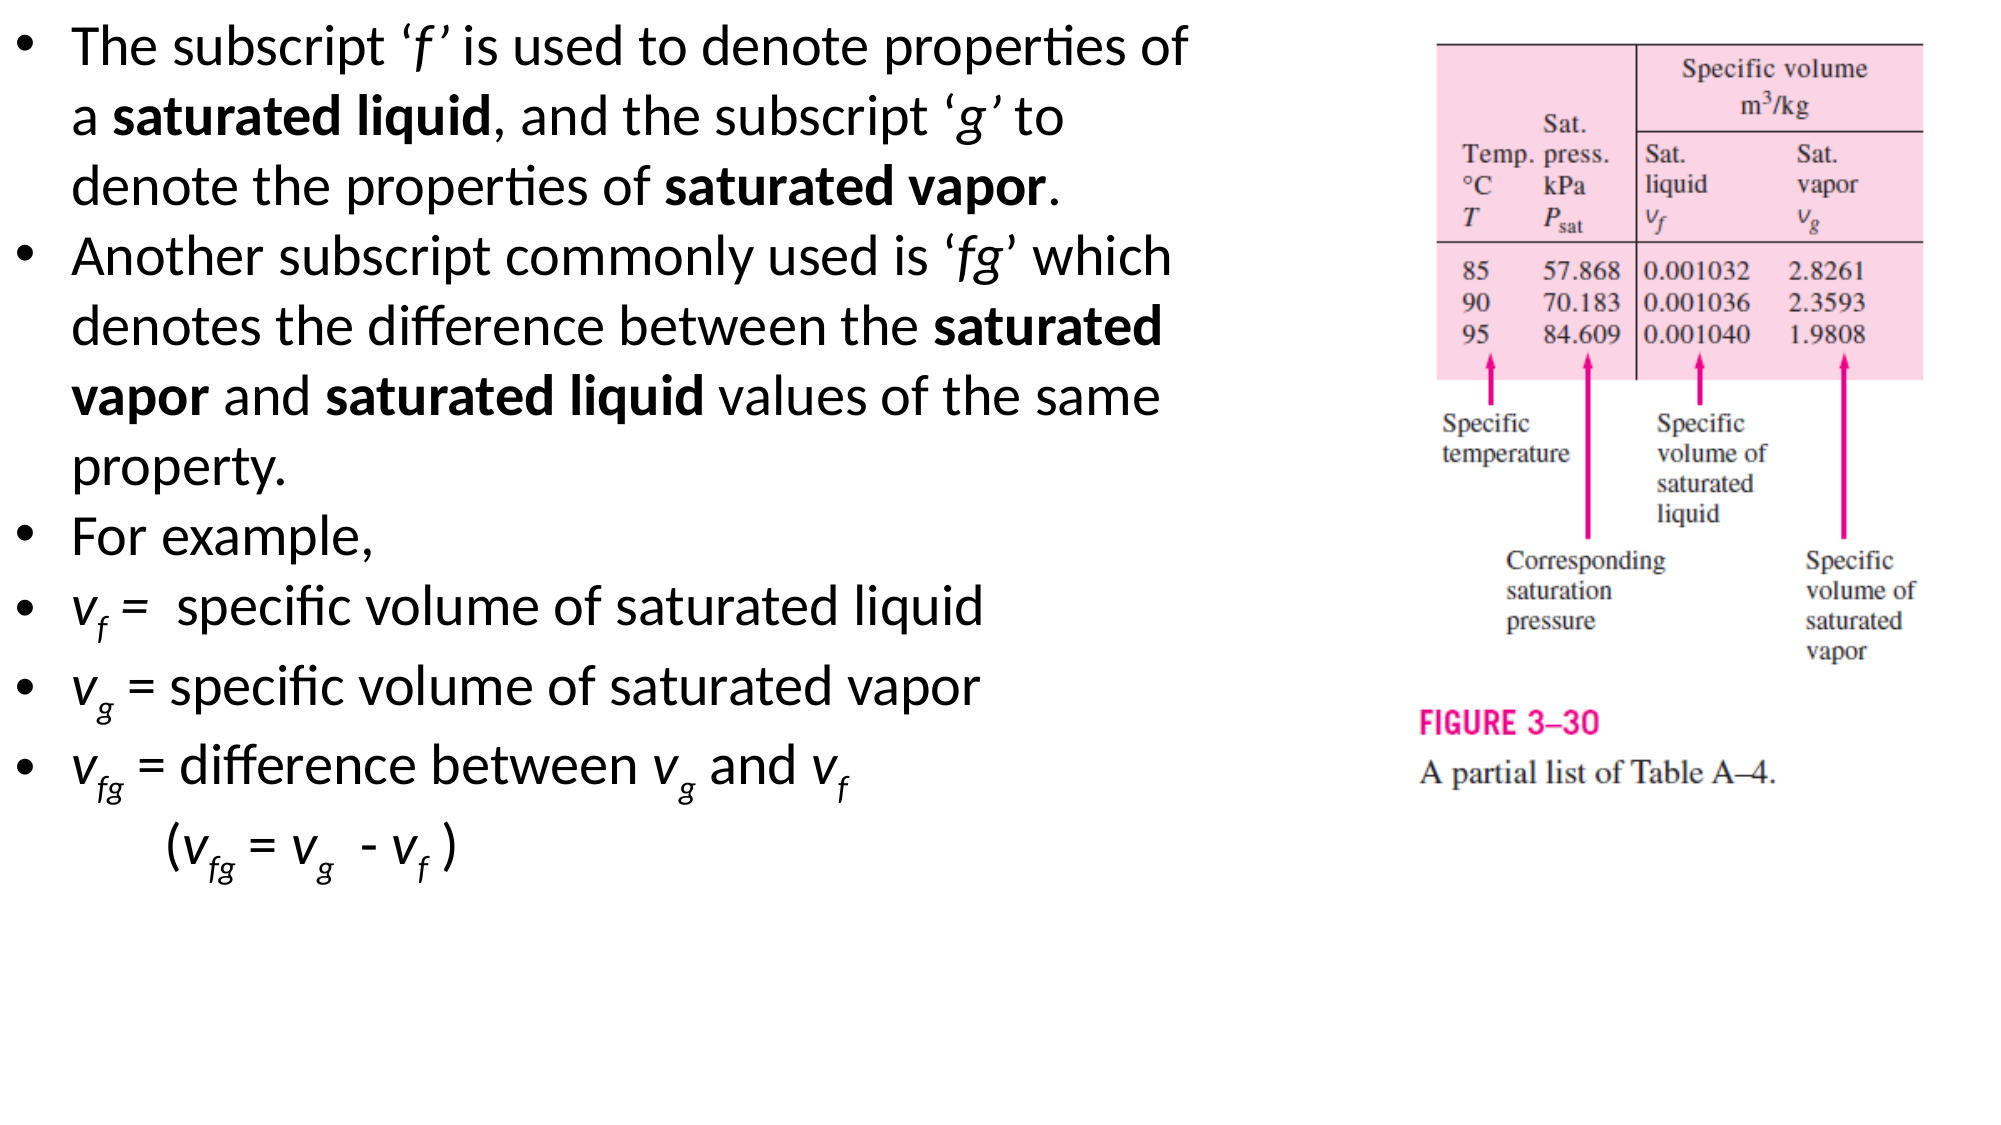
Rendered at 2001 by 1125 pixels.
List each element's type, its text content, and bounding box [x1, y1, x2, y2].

picture [1417, 0, 1962, 807]
text_box The subscript ‘f’ is used to denote properties of a saturated liquid, and the subscript ‘g’ to denote the properties of saturated vapor. Another subscript commonly used is ‘fg’ which denotes the difference between the saturated vapor and saturated liquid values of the same property. For example, vf = specific volume of saturated liquid vg = specific volume of saturated vapor vfg = difference between vg and vf (vfg = vg - vf ) [0, 0, 1238, 894]
